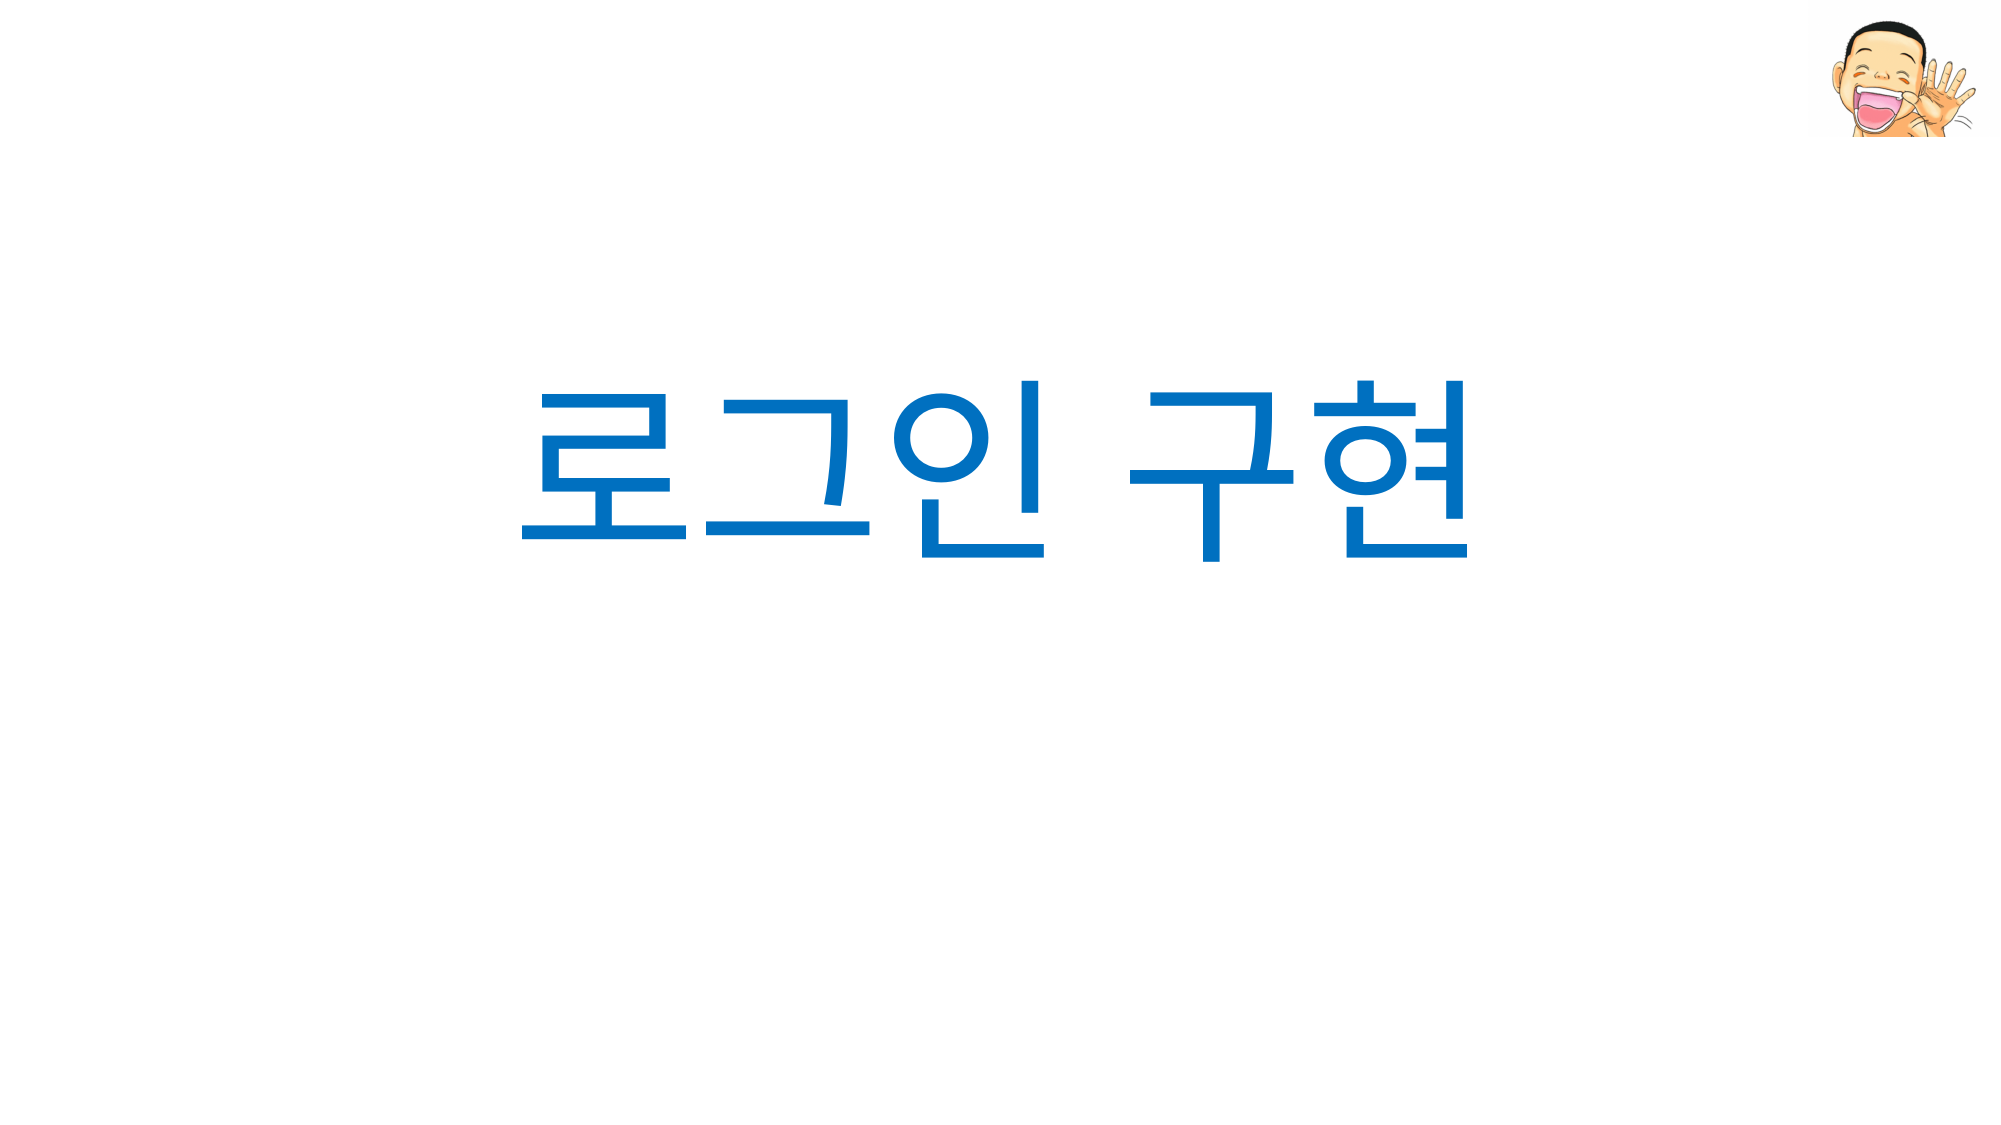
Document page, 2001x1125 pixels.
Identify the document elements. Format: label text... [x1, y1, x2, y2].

picture [1808, 0, 2000, 137]
text_box 로그인 구현 [0, 218, 2000, 594]
